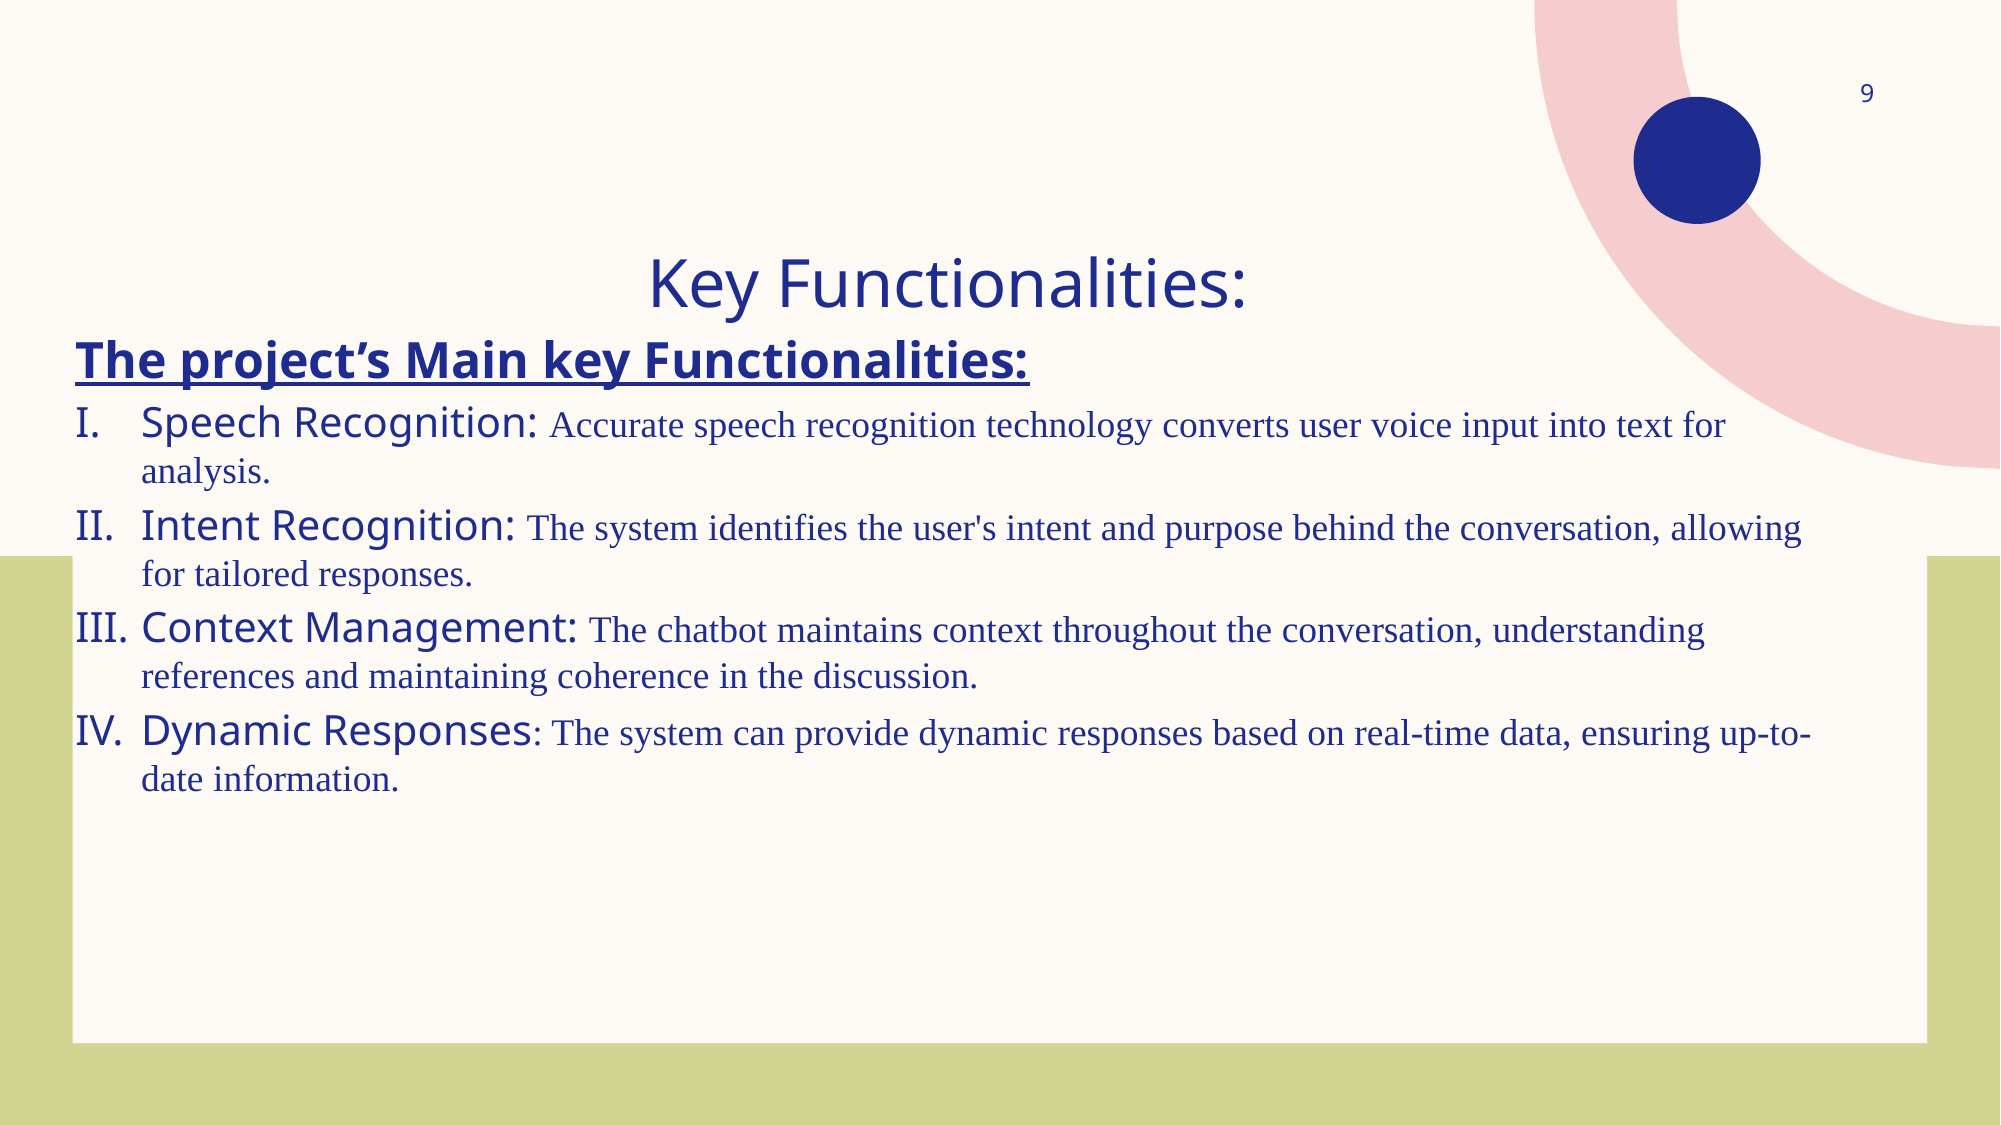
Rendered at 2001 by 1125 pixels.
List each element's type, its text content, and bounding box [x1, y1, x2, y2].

slide_number 9 [1712, 75, 1875, 116]
list Key Functionalities: The project’s Main key Functionalities: Speech Recognition: Accurate speech recognition technology converts user voice input into text for analysis. Intent Recognition: The system identifies the user's intent and purpose behind the conversation, allowing for tailored responses. Context Management: The chatbot maintains context throughout the conversation, understanding references and maintaining coherence in the discussion. Dynamic Responses: The system can provide dynamic responses based on real-time data, ensuring up-to-date information. [60, 233, 1837, 938]
